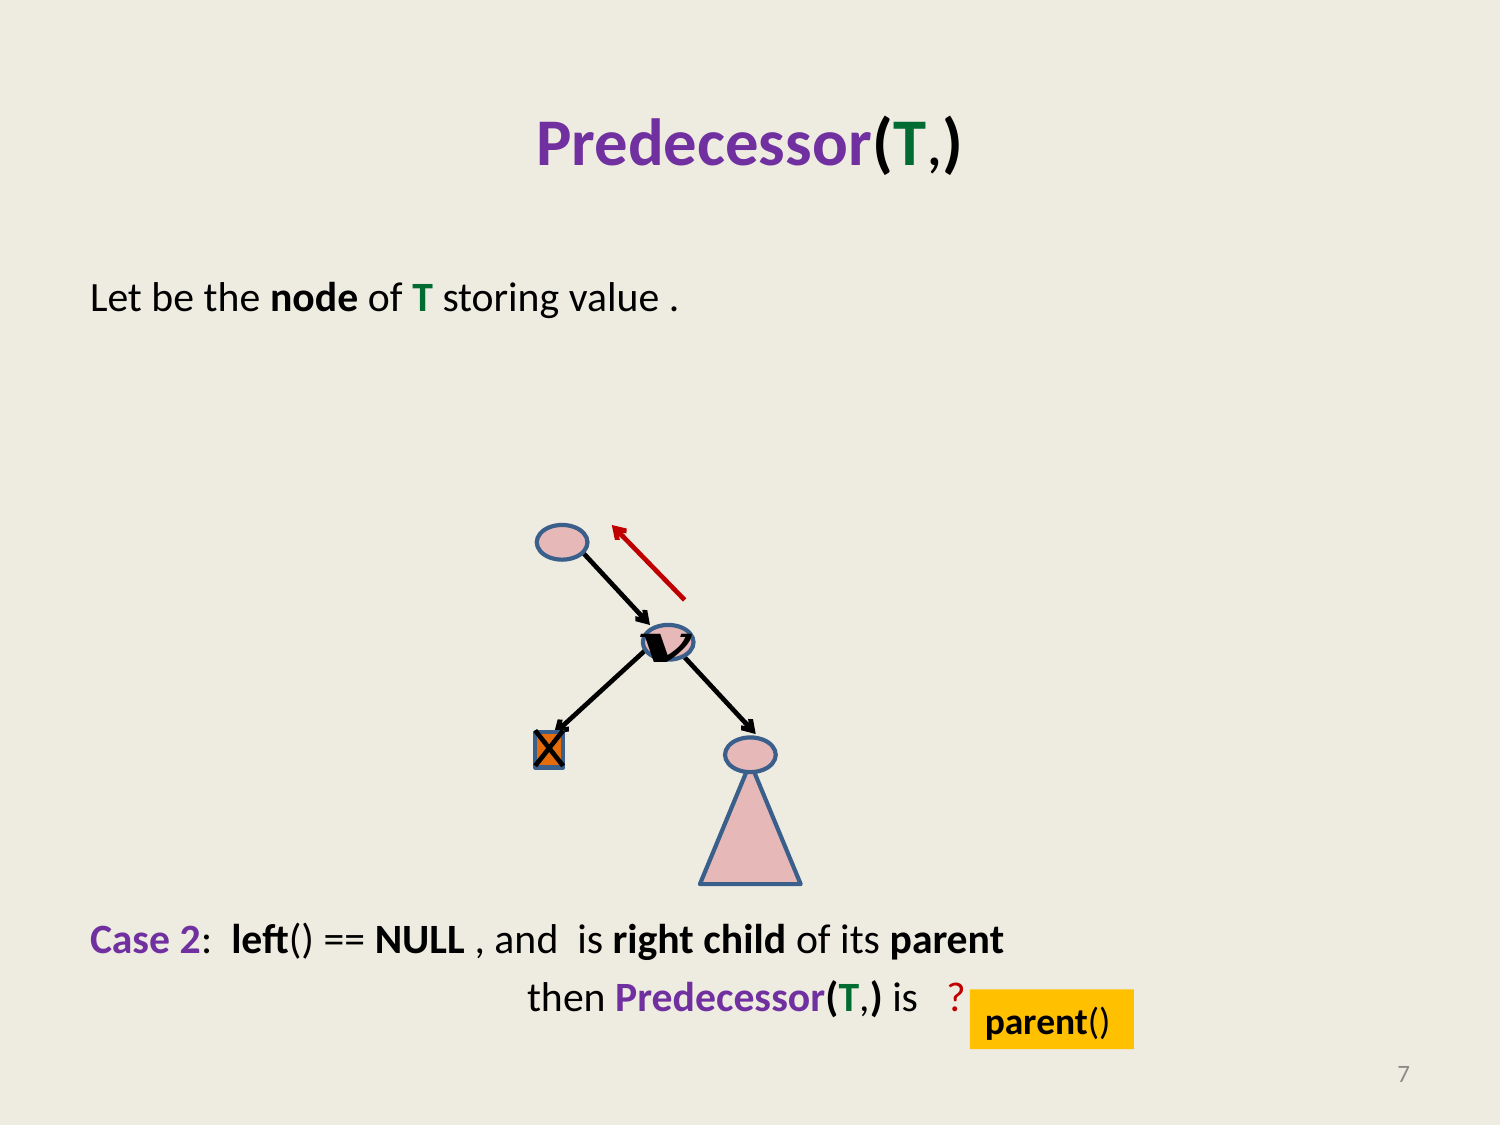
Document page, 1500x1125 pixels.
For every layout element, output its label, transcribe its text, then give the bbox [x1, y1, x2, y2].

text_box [578, 548, 651, 626]
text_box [553, 644, 801, 885]
slide_number 7 [1074, 1042, 1425, 1103]
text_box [638, 614, 701, 676]
text_box [534, 522, 590, 562]
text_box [534, 730, 564, 768]
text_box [611, 524, 685, 601]
